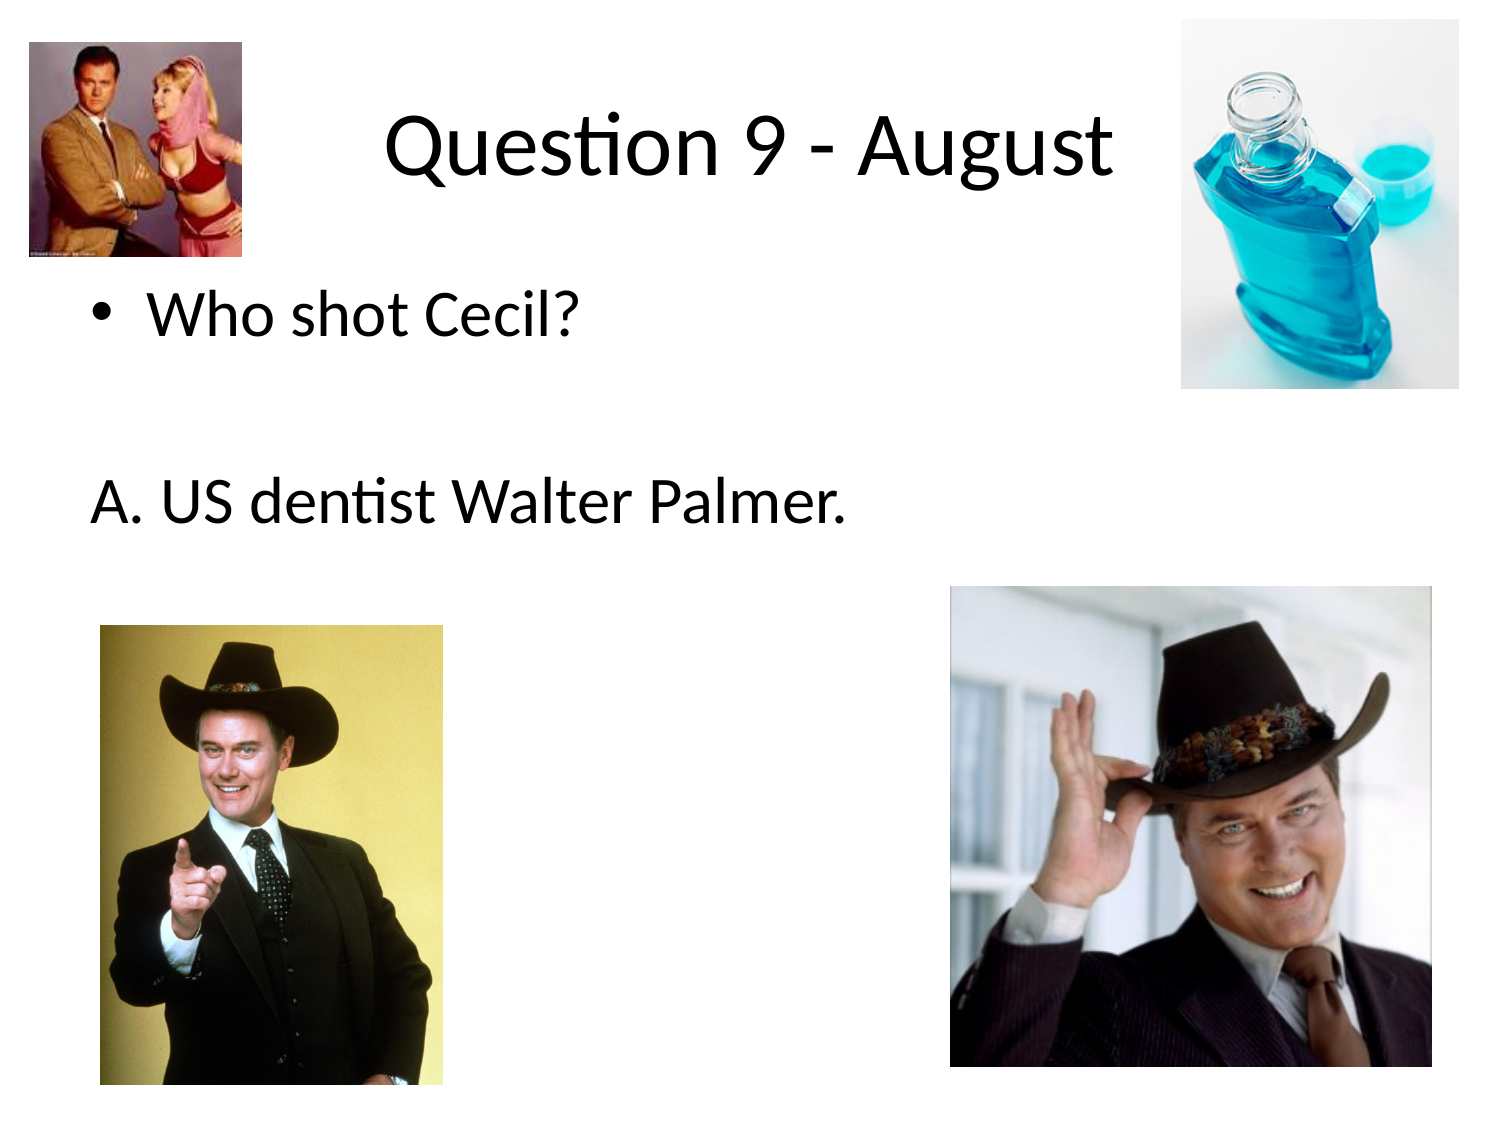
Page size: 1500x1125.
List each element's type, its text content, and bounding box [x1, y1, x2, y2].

picture [100, 625, 444, 1085]
picture [1181, 18, 1459, 390]
picture [29, 42, 243, 258]
list Who shot Cecil? A. US dentist Walter Palmer. [75, 262, 1425, 1005]
picture [950, 585, 1432, 1067]
title Question 9 - August [246, 45, 1176, 233]
